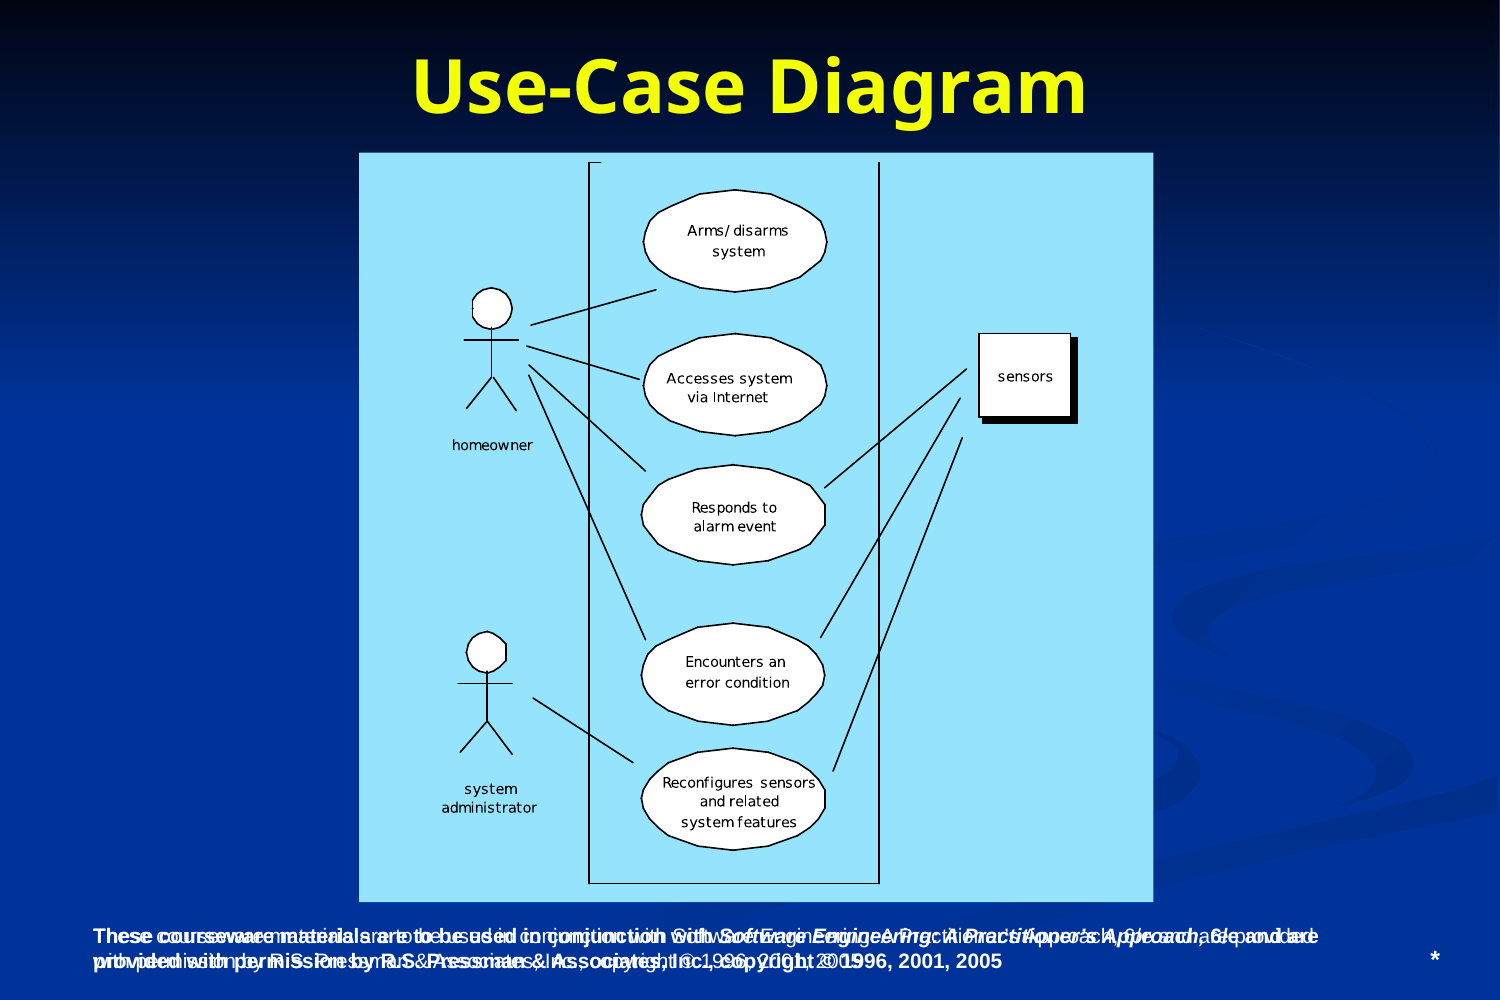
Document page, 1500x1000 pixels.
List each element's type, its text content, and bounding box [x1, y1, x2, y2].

text_box [359, 167, 1154, 903]
text_box Use-Case Diagram [282, 0, 1218, 167]
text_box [439, 162, 1078, 884]
slide_number [1351, 911, 1456, 981]
footer These courseware materials are to be used in conjunction with Software Engineering: A Practitioner’s Approach, 6/e and are provided with permission by R.S. Pressman & Associates, Inc., copyright © 1996, 2001, 2005 [78, 911, 1342, 981]
